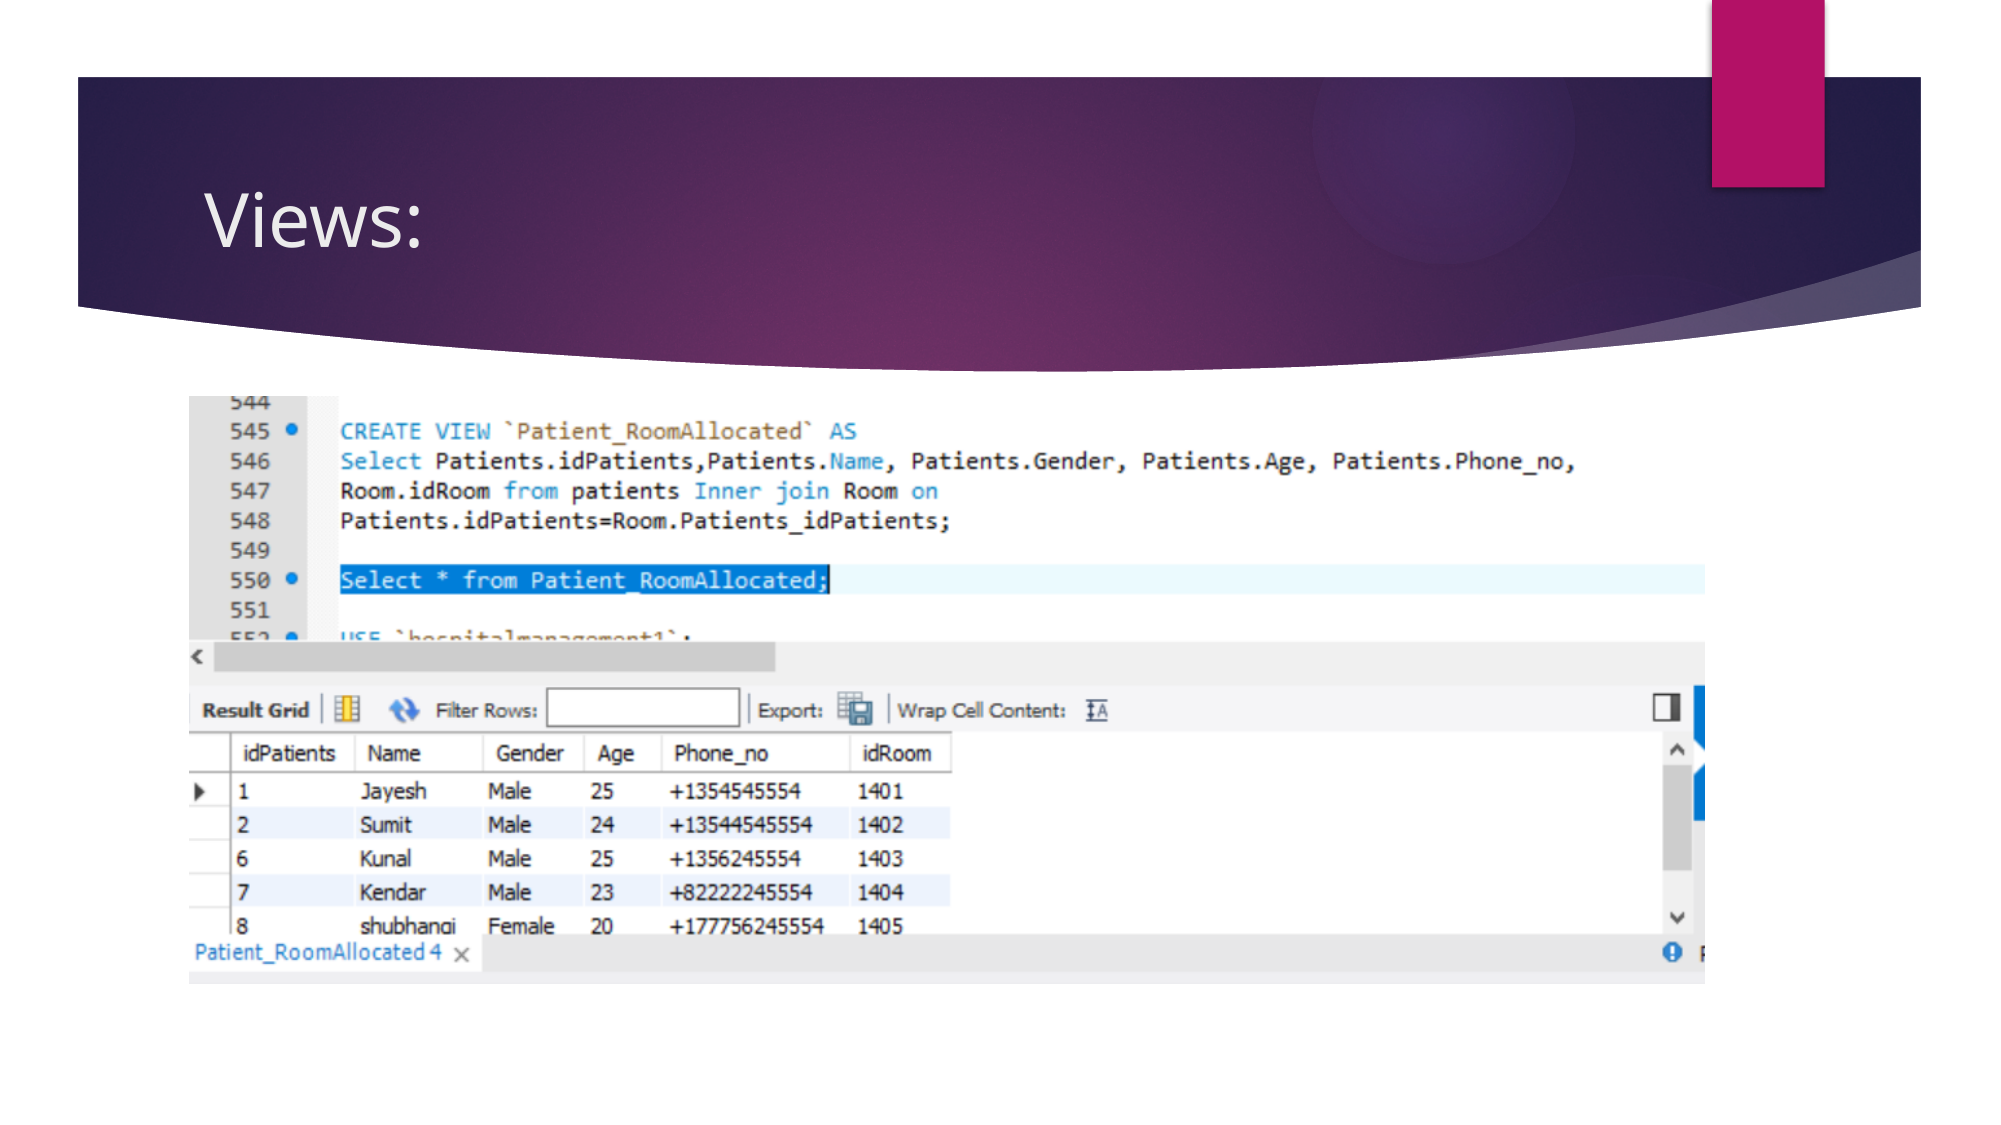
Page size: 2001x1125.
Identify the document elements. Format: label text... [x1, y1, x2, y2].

title Views: [189, 159, 1627, 276]
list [189, 396, 1706, 984]
